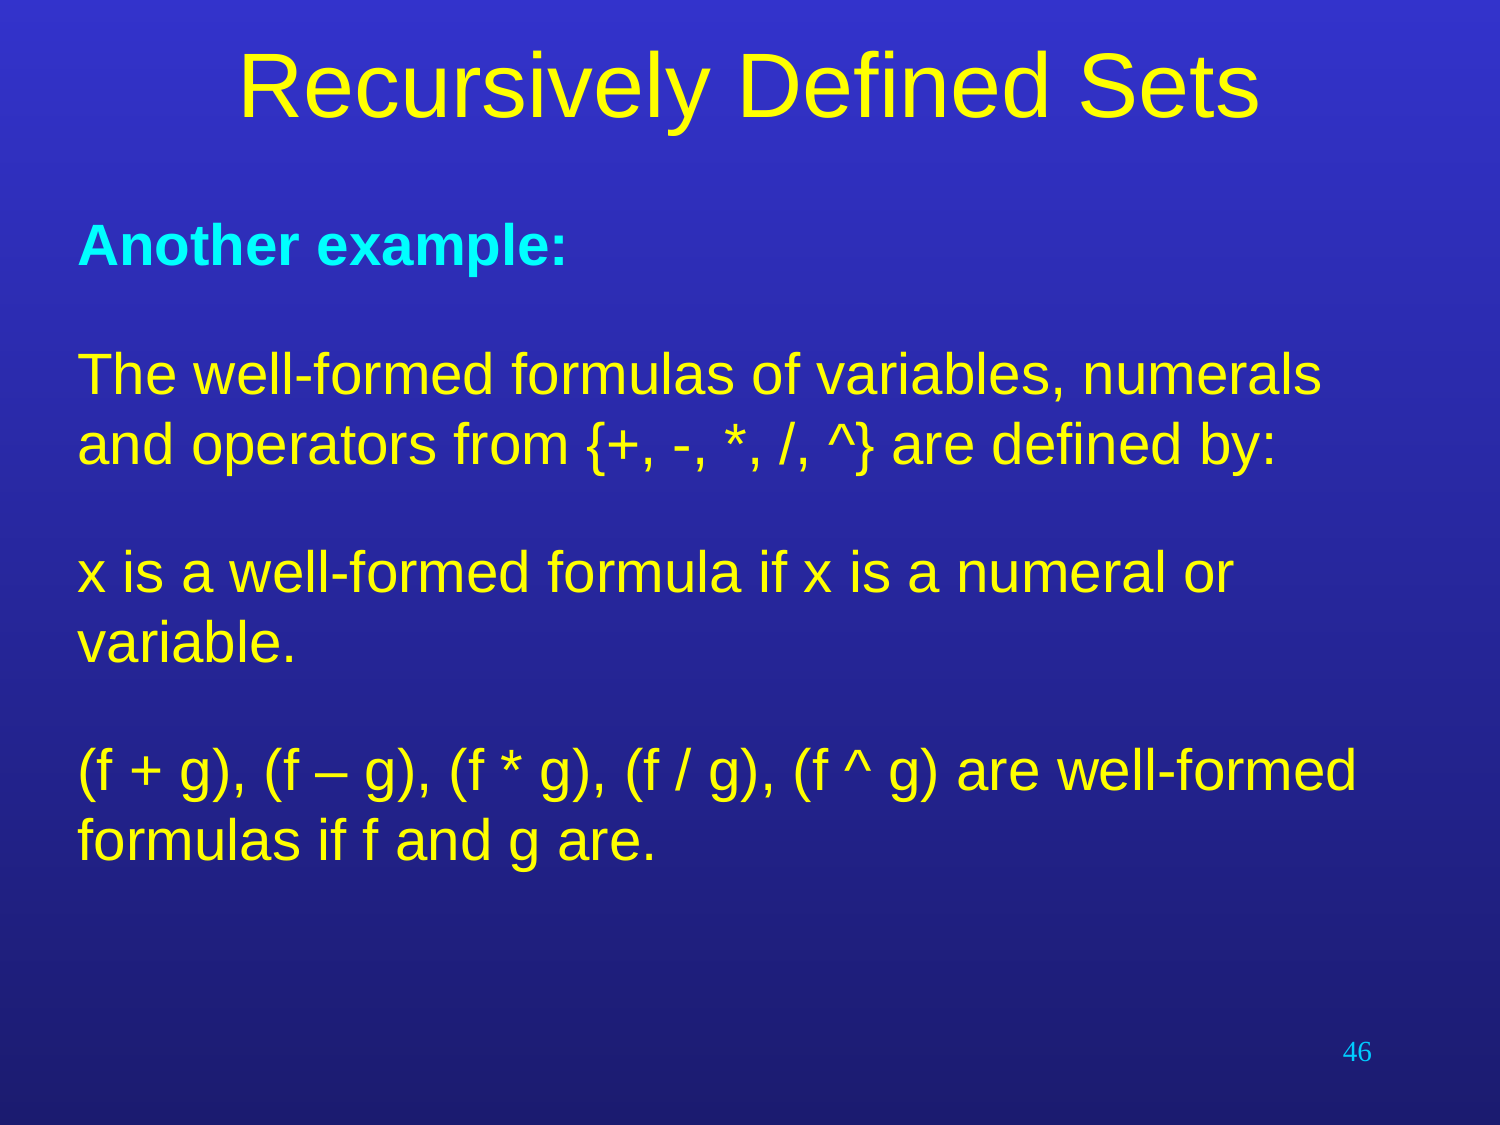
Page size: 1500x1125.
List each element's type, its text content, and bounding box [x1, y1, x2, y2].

title Recursively Defined Sets [112, 24, 1388, 138]
slide_number 46 [1074, 1024, 1388, 1101]
list Another example: The well-formed formulas of variables, numerals and operators from {+, -, *, /, ^} are defined by: x is a well-formed formula if x is a numeral or variable. (f + g), (f – g), (f * g), (f / g), (f ^ g) are well-formed formulas if f and g are. [62, 199, 1451, 938]
